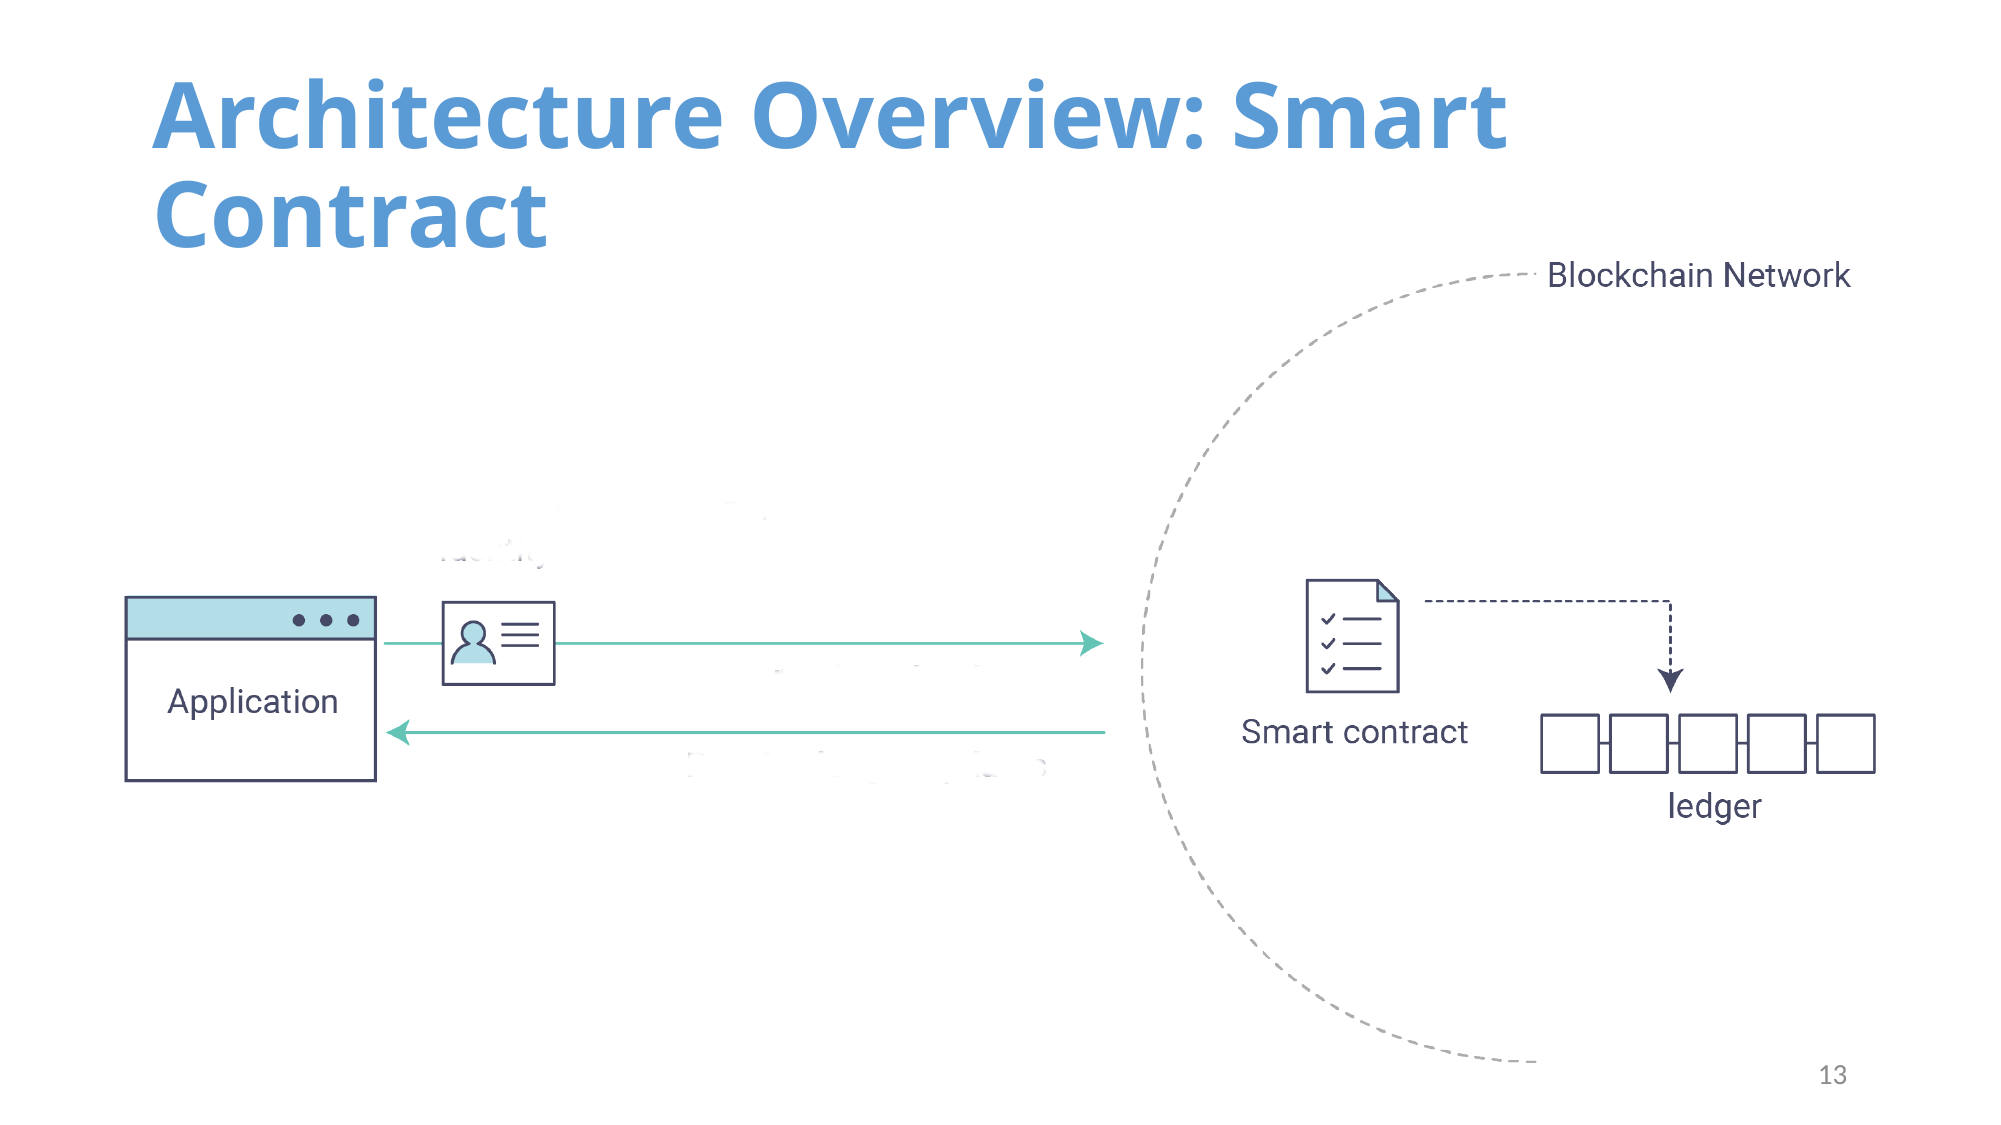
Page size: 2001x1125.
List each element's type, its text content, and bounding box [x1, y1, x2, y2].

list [123, 257, 1876, 1063]
slide_number 13 [1412, 1063, 1863, 1103]
title Architecture Overview: Smart Contract [137, 59, 1863, 257]
